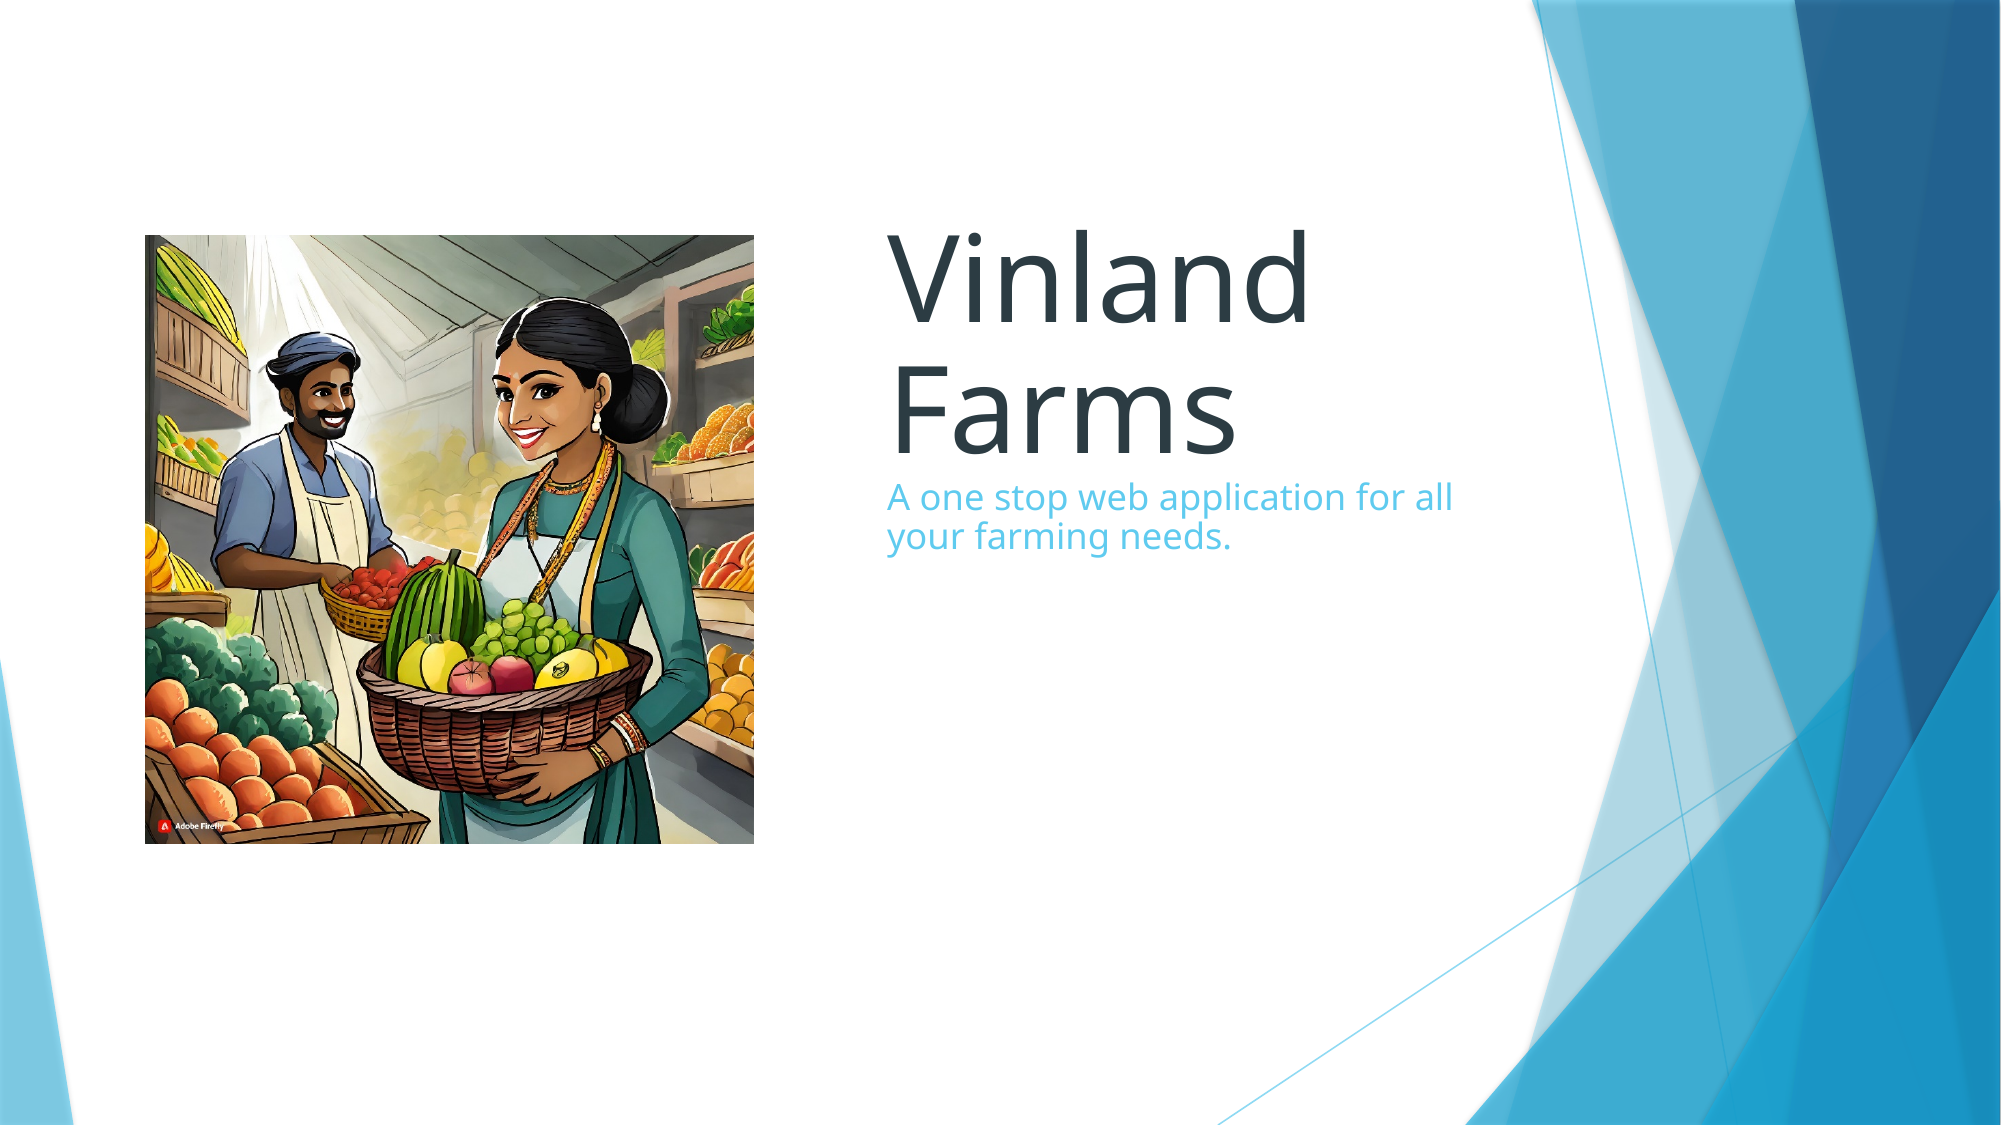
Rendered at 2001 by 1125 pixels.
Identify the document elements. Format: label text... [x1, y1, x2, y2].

picture [145, 234, 755, 844]
title Vinland Farms A one stop web application for all your farming needs. [872, 207, 1522, 741]
